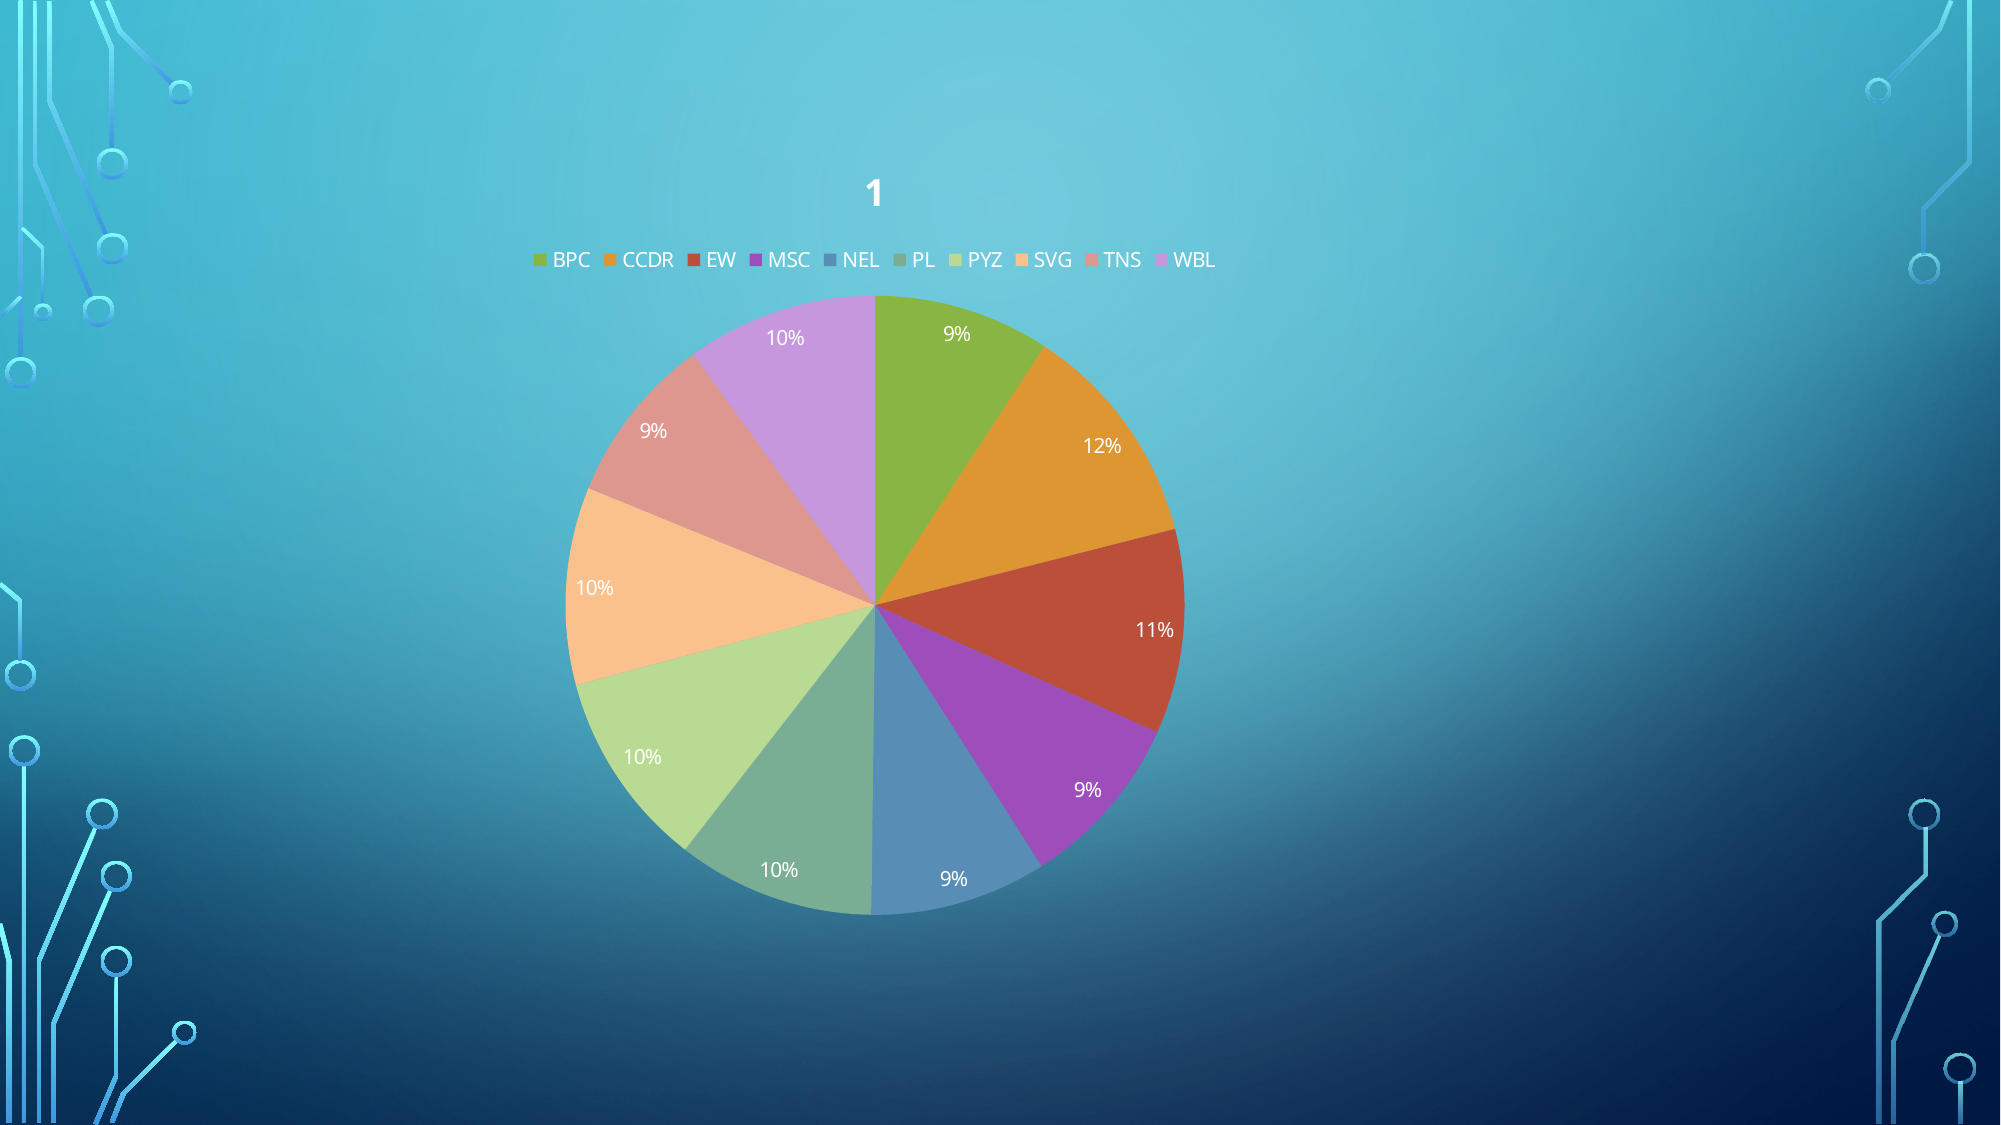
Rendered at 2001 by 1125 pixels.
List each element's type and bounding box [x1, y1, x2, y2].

chart [269, 130, 1481, 932]
